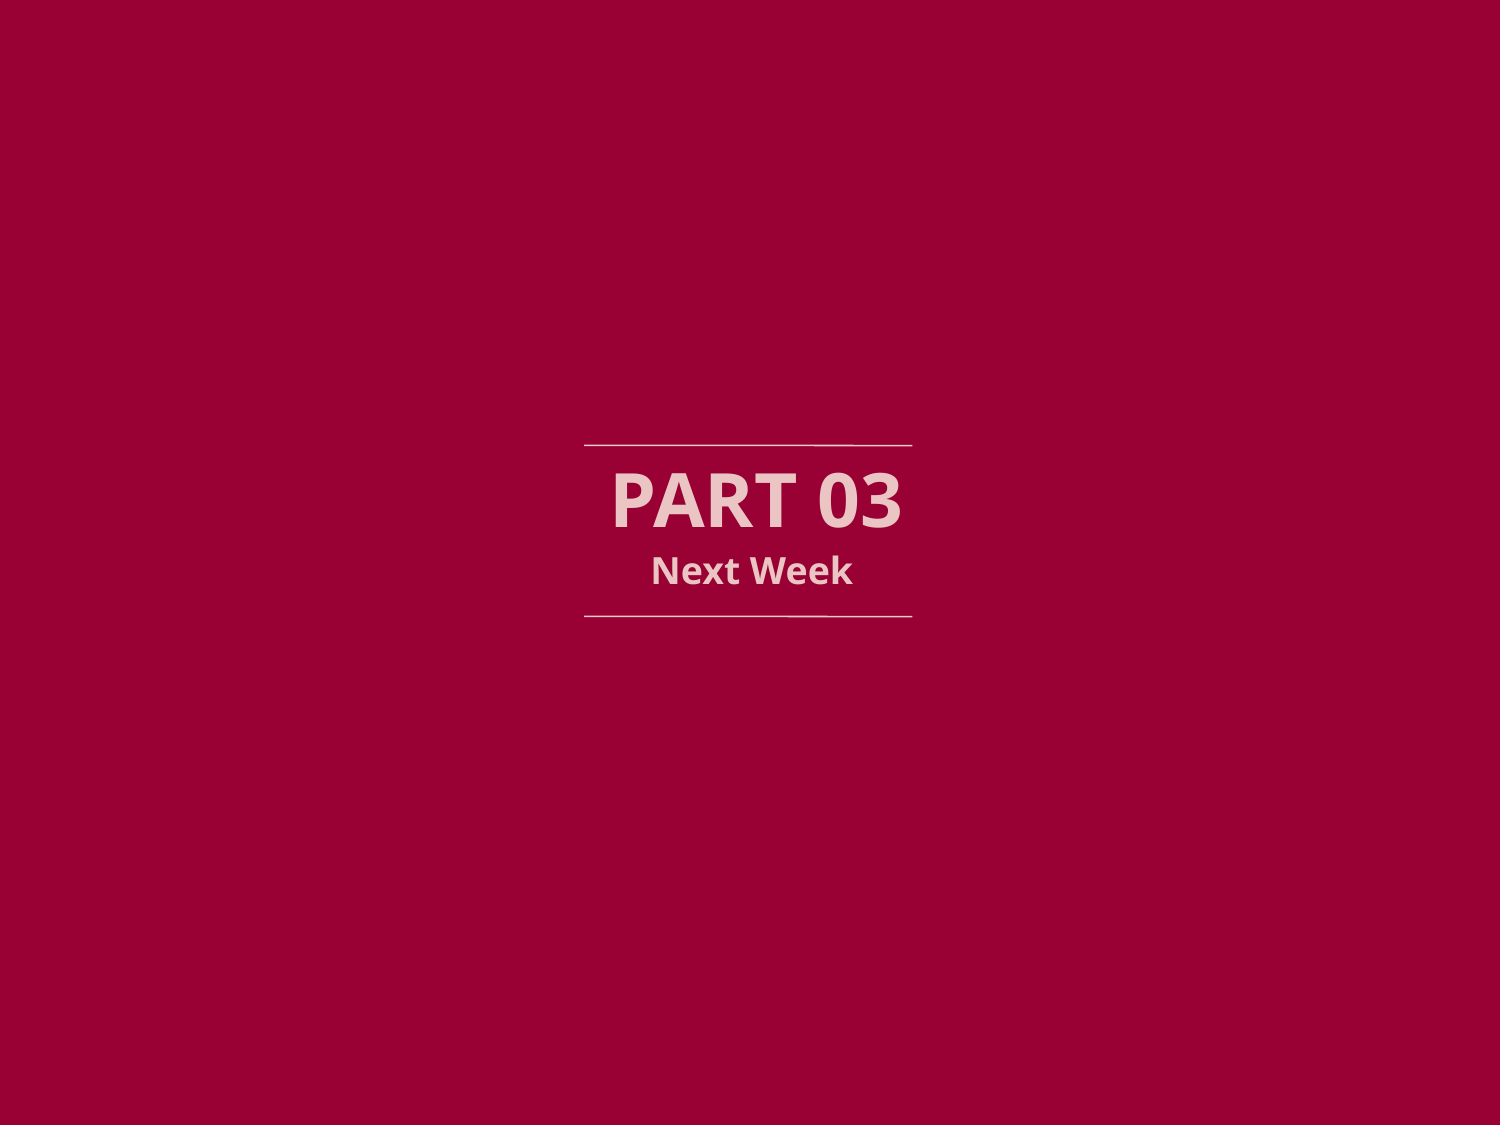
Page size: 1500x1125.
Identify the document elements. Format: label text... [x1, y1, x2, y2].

text_box Next Week [588, 539, 916, 600]
text_box PART 03 [595, 445, 919, 550]
